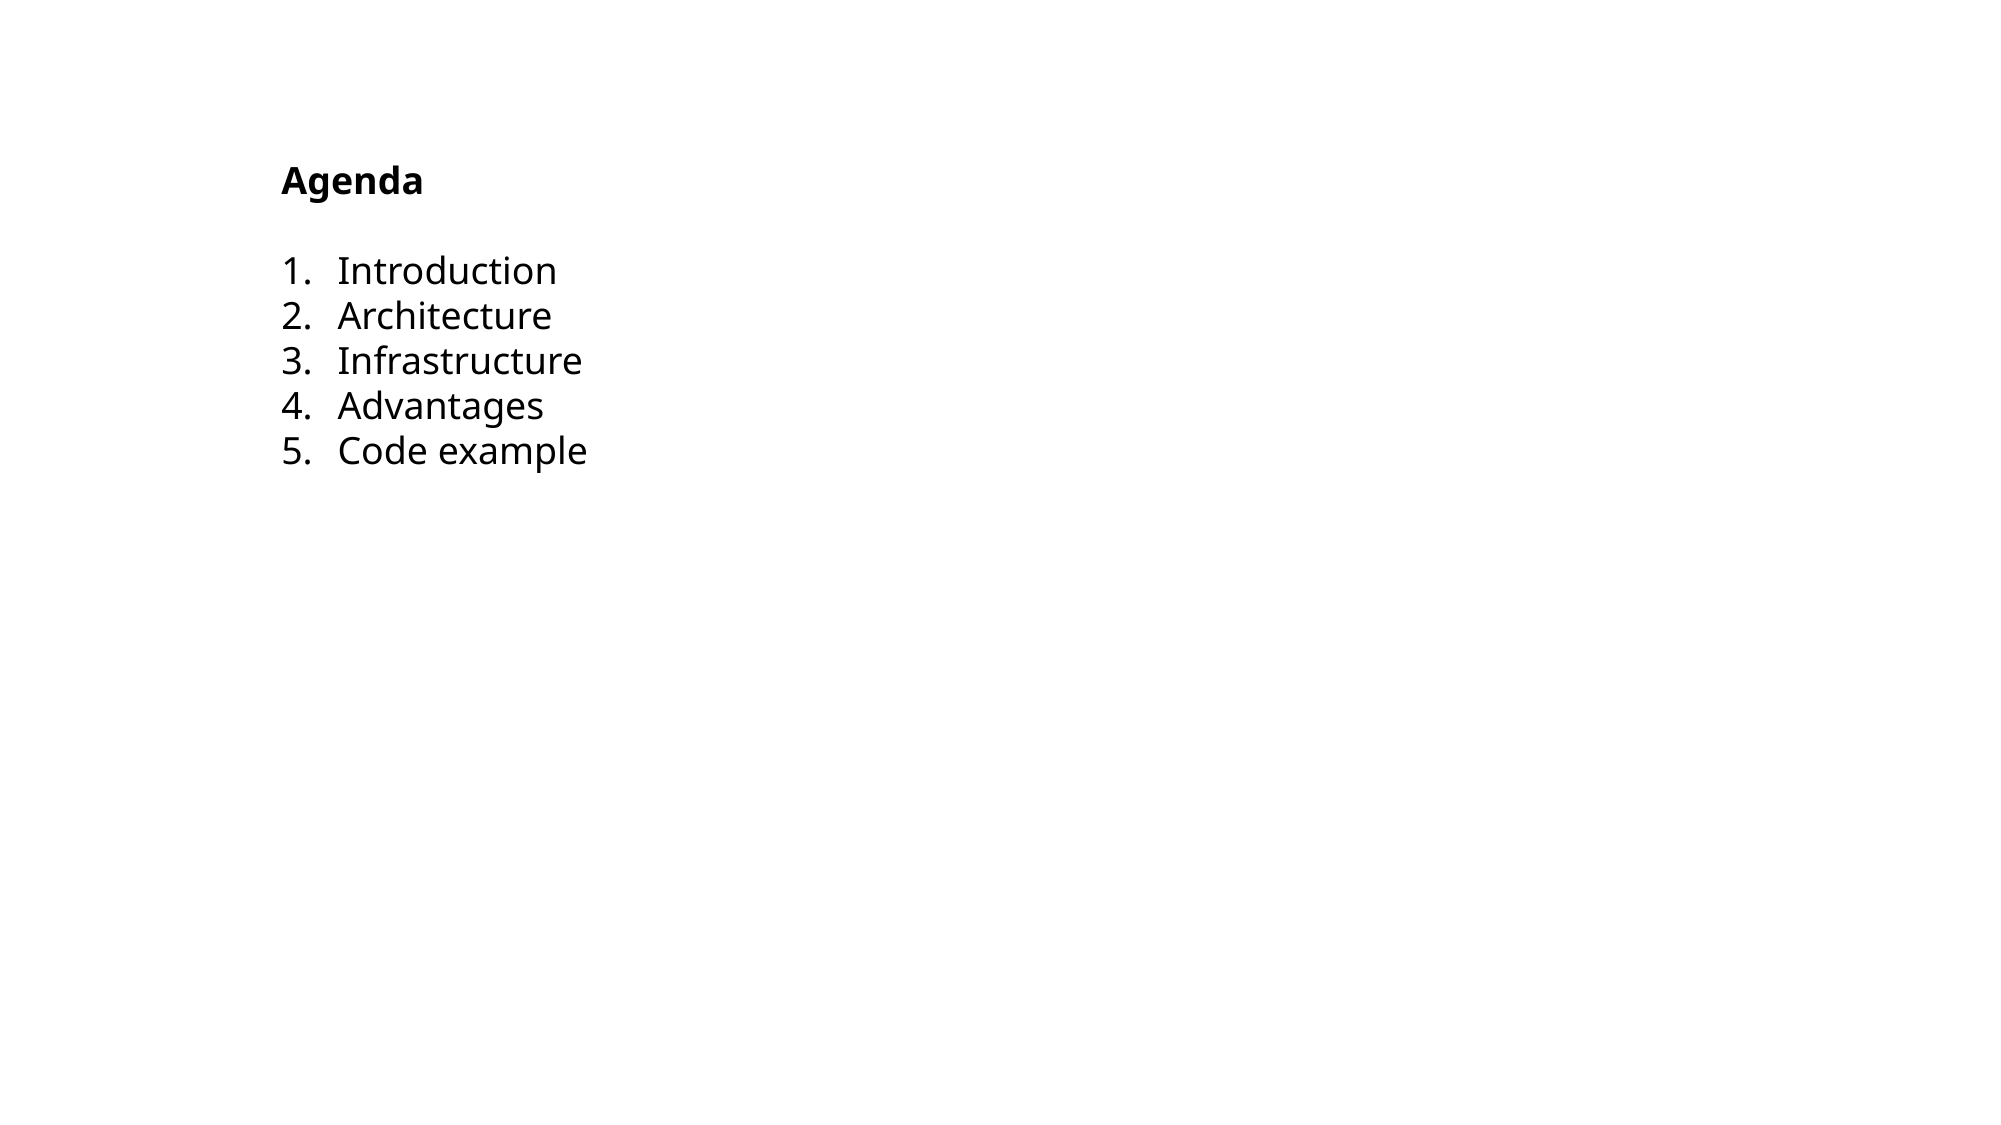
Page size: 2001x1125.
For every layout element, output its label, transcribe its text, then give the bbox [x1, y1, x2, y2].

text_box Agenda Introduction Architecture Infrastructure Advantages Code example [266, 149, 1222, 480]
